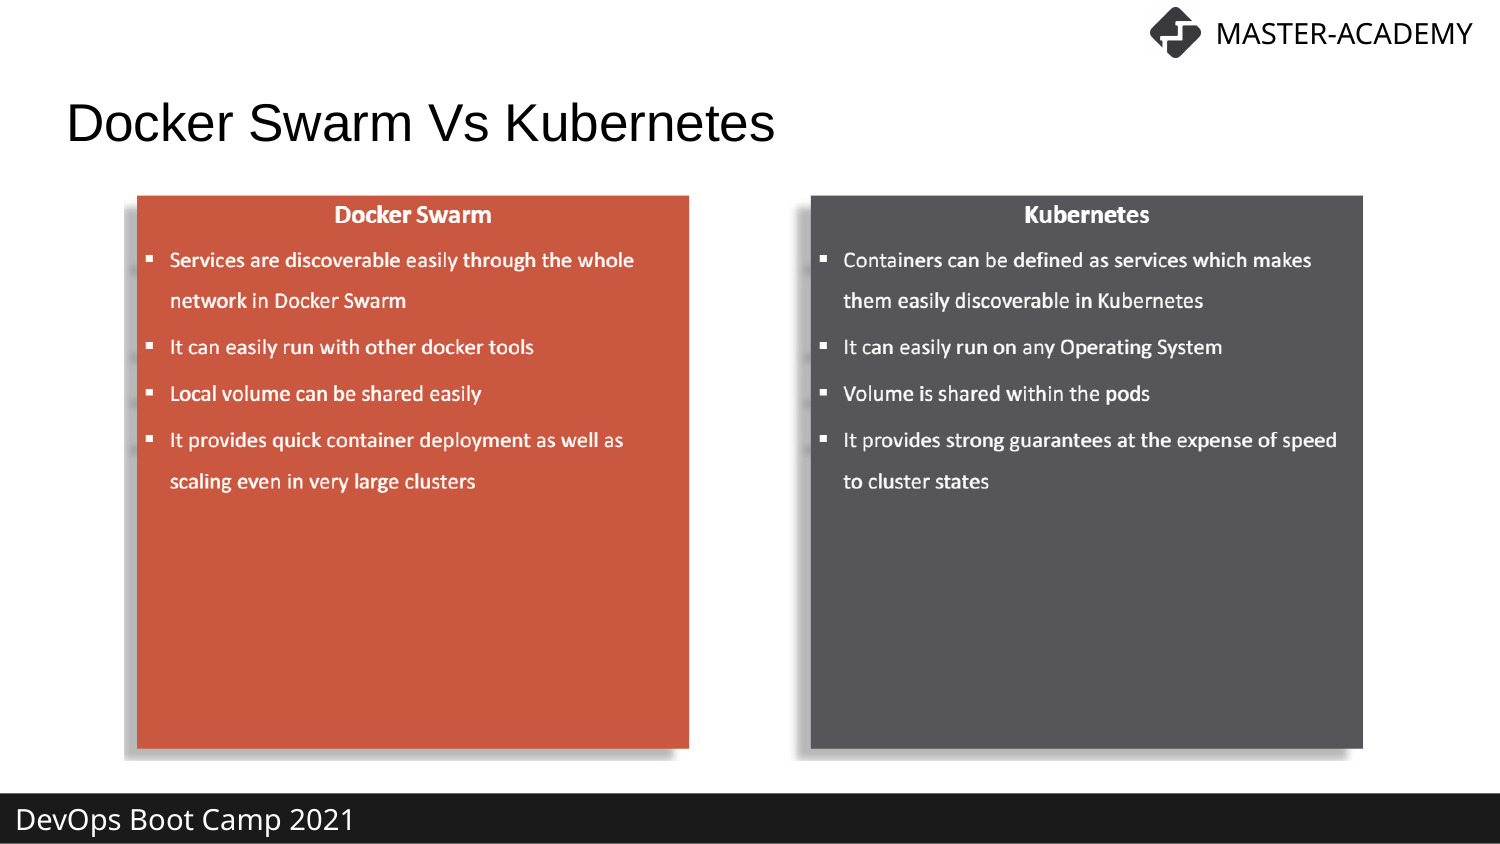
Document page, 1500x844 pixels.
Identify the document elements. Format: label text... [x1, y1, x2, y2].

picture [1150, 7, 1201, 59]
title Docker Swarm Vs Kubernetes [51, 72, 1449, 167]
text_box [404, 793, 1500, 844]
picture [124, 191, 1376, 761]
text_box MASTER-ACADEMY [1200, 0, 1500, 65]
text_box DevOps Boot Camp 2021 [0, 785, 404, 844]
